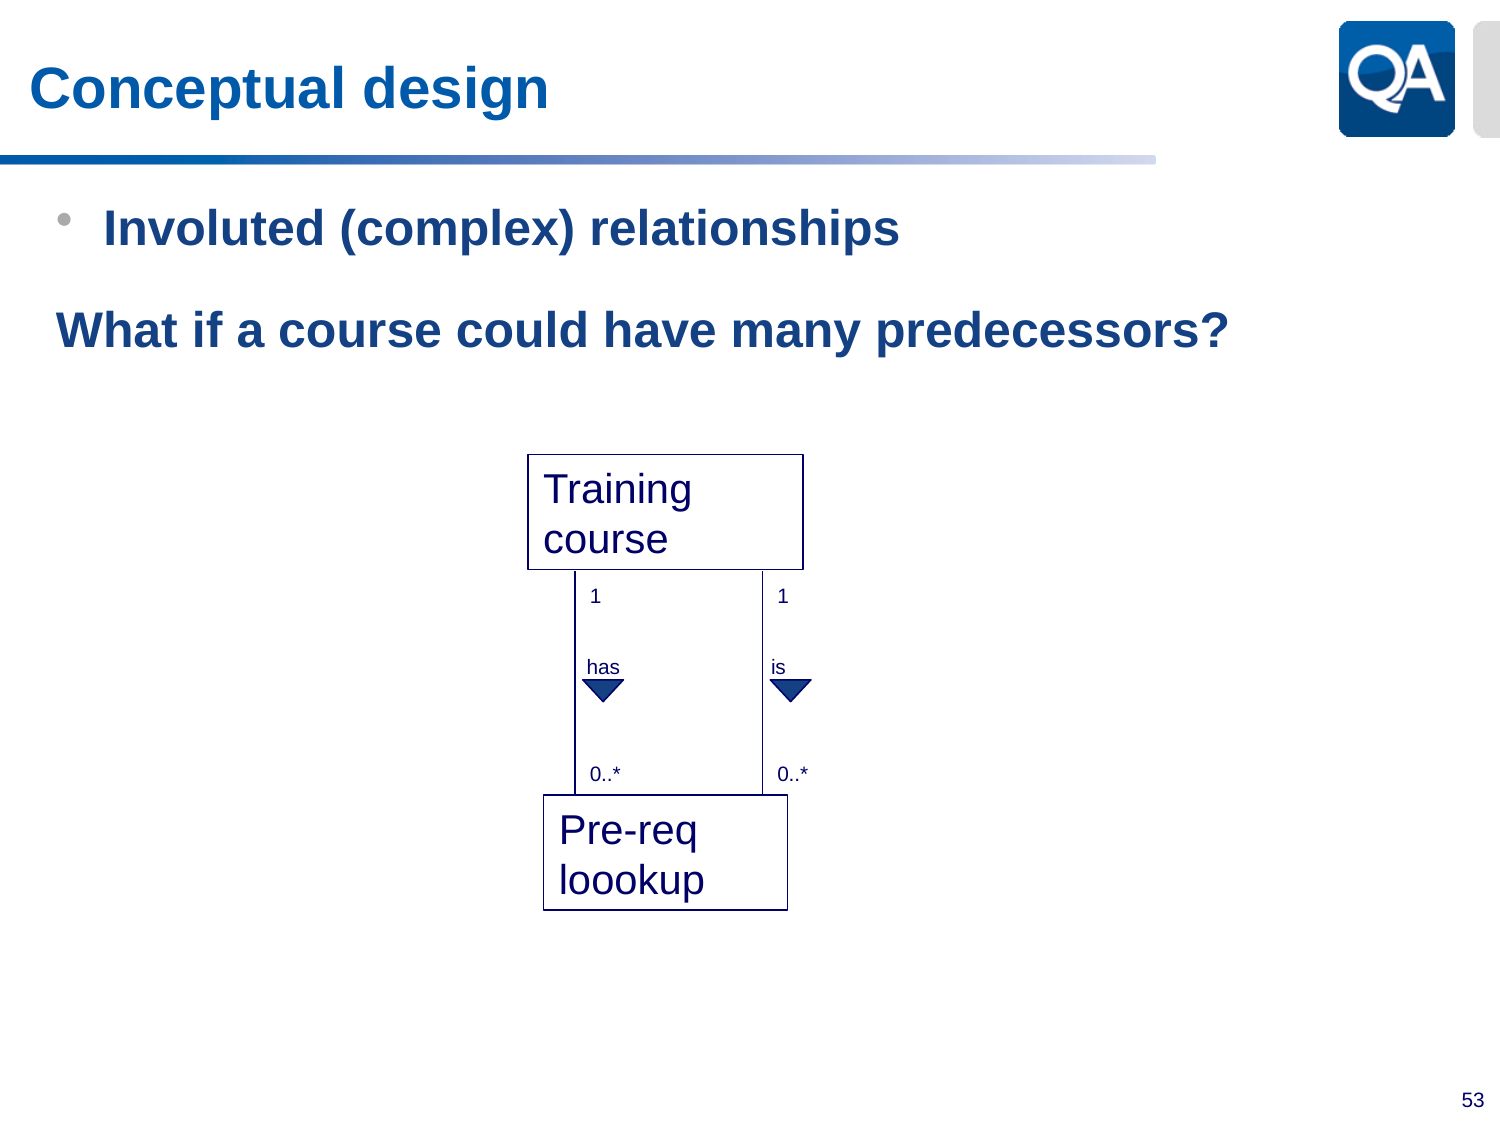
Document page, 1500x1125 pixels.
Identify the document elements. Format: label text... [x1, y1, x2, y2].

text_box [582, 679, 624, 702]
text_box has [579, 646, 756, 687]
list Involuted (complex) relationships What if a course could have many predecessors? [40, 175, 1470, 1090]
text_box Training course [528, 454, 804, 570]
title Conceptual design [0, 0, 1500, 163]
text_box 1 [577, 575, 675, 615]
text_box [777, 687, 805, 702]
text_box is [767, 646, 957, 687]
text_box 0..* [579, 753, 675, 793]
text_box 1 [767, 575, 863, 615]
text_box 0..* [767, 753, 863, 793]
text_box Pre-req loookup [543, 795, 788, 910]
